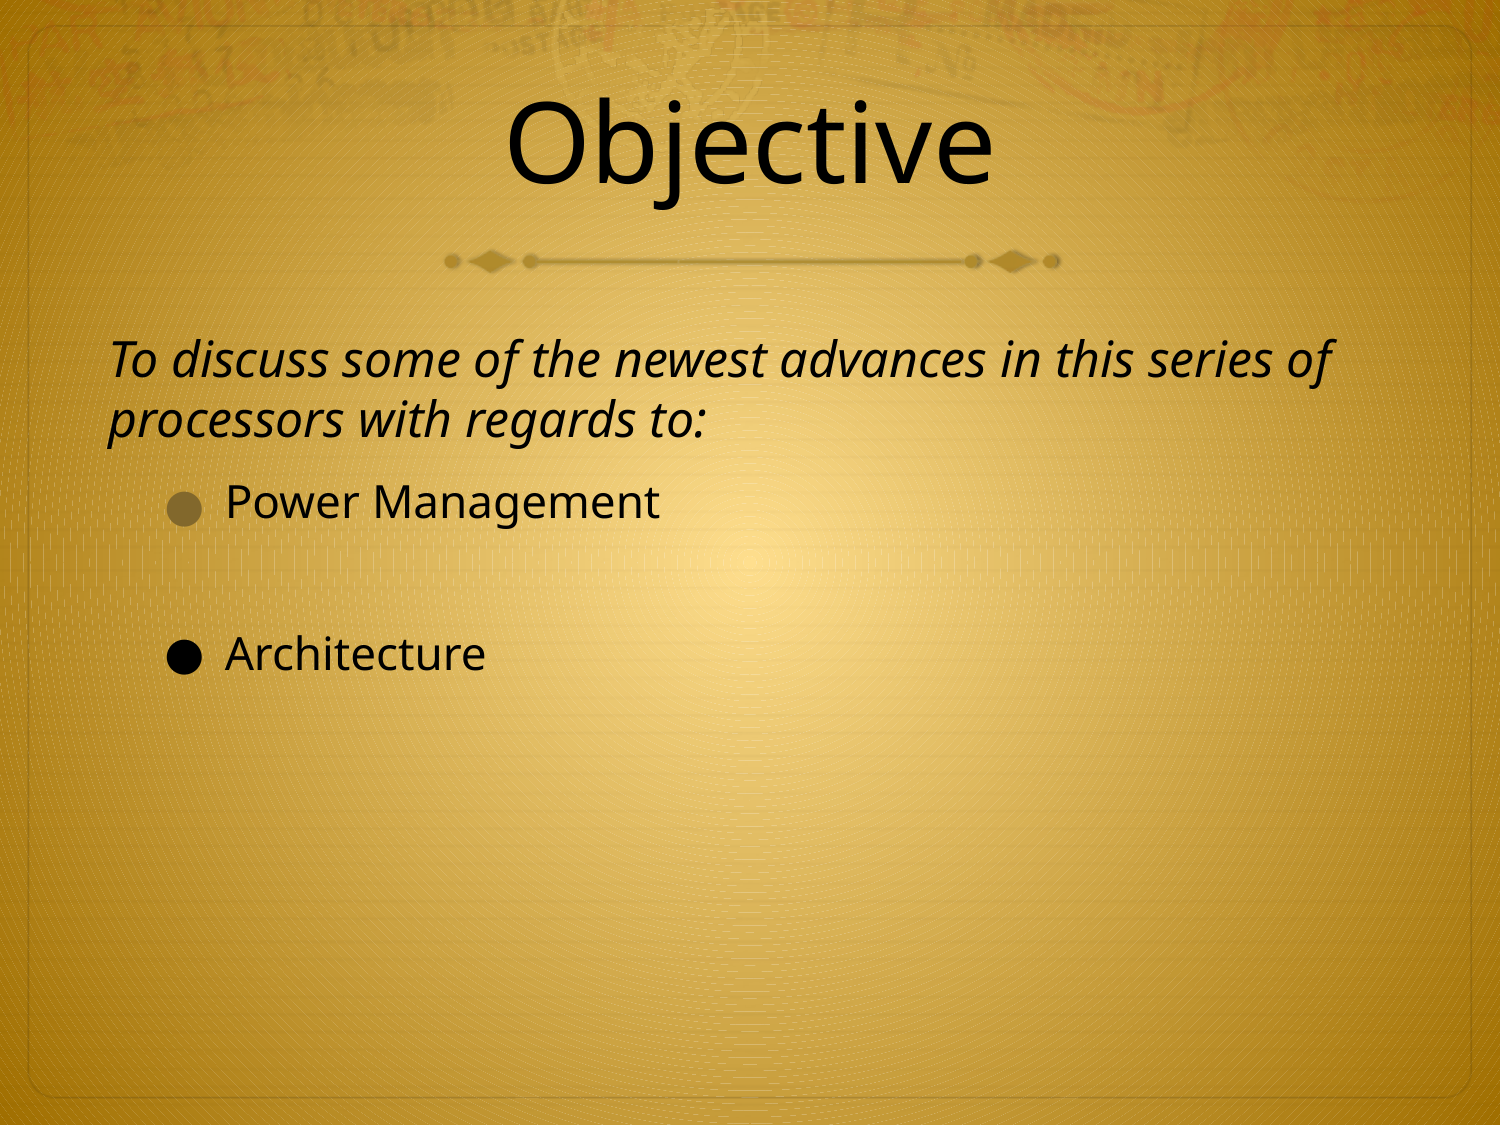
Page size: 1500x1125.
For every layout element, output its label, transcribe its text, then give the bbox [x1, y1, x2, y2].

text_box Power Management Architecture [134, 457, 1271, 848]
picture [0, 0, 1500, 1125]
list To discuss some of the newest advances in this series of processors with regards to: [93, 312, 1407, 466]
title Objective [93, 45, 1407, 233]
